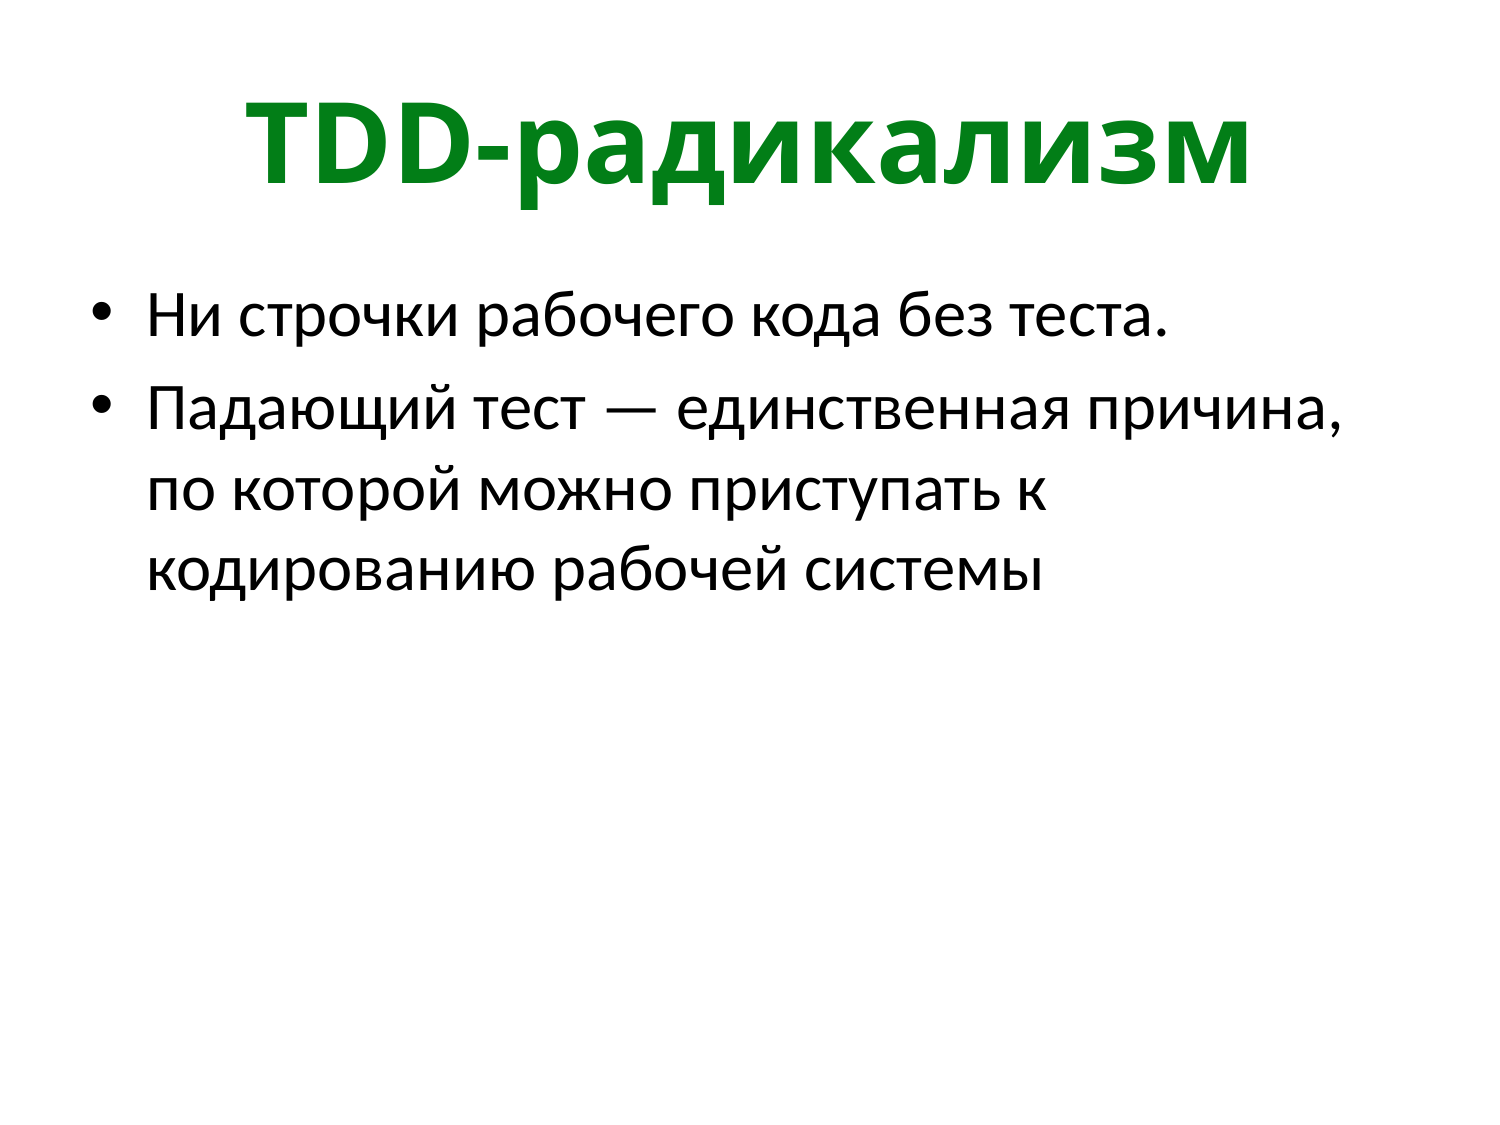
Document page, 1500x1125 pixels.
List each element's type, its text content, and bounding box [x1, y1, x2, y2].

list Ни строчки рабочего кода без теста. Падающий тест — единственная причина, по которой можно приступать к кодированию рабочей системы [75, 262, 1425, 1005]
title TDD-радикализм [75, 45, 1425, 233]
